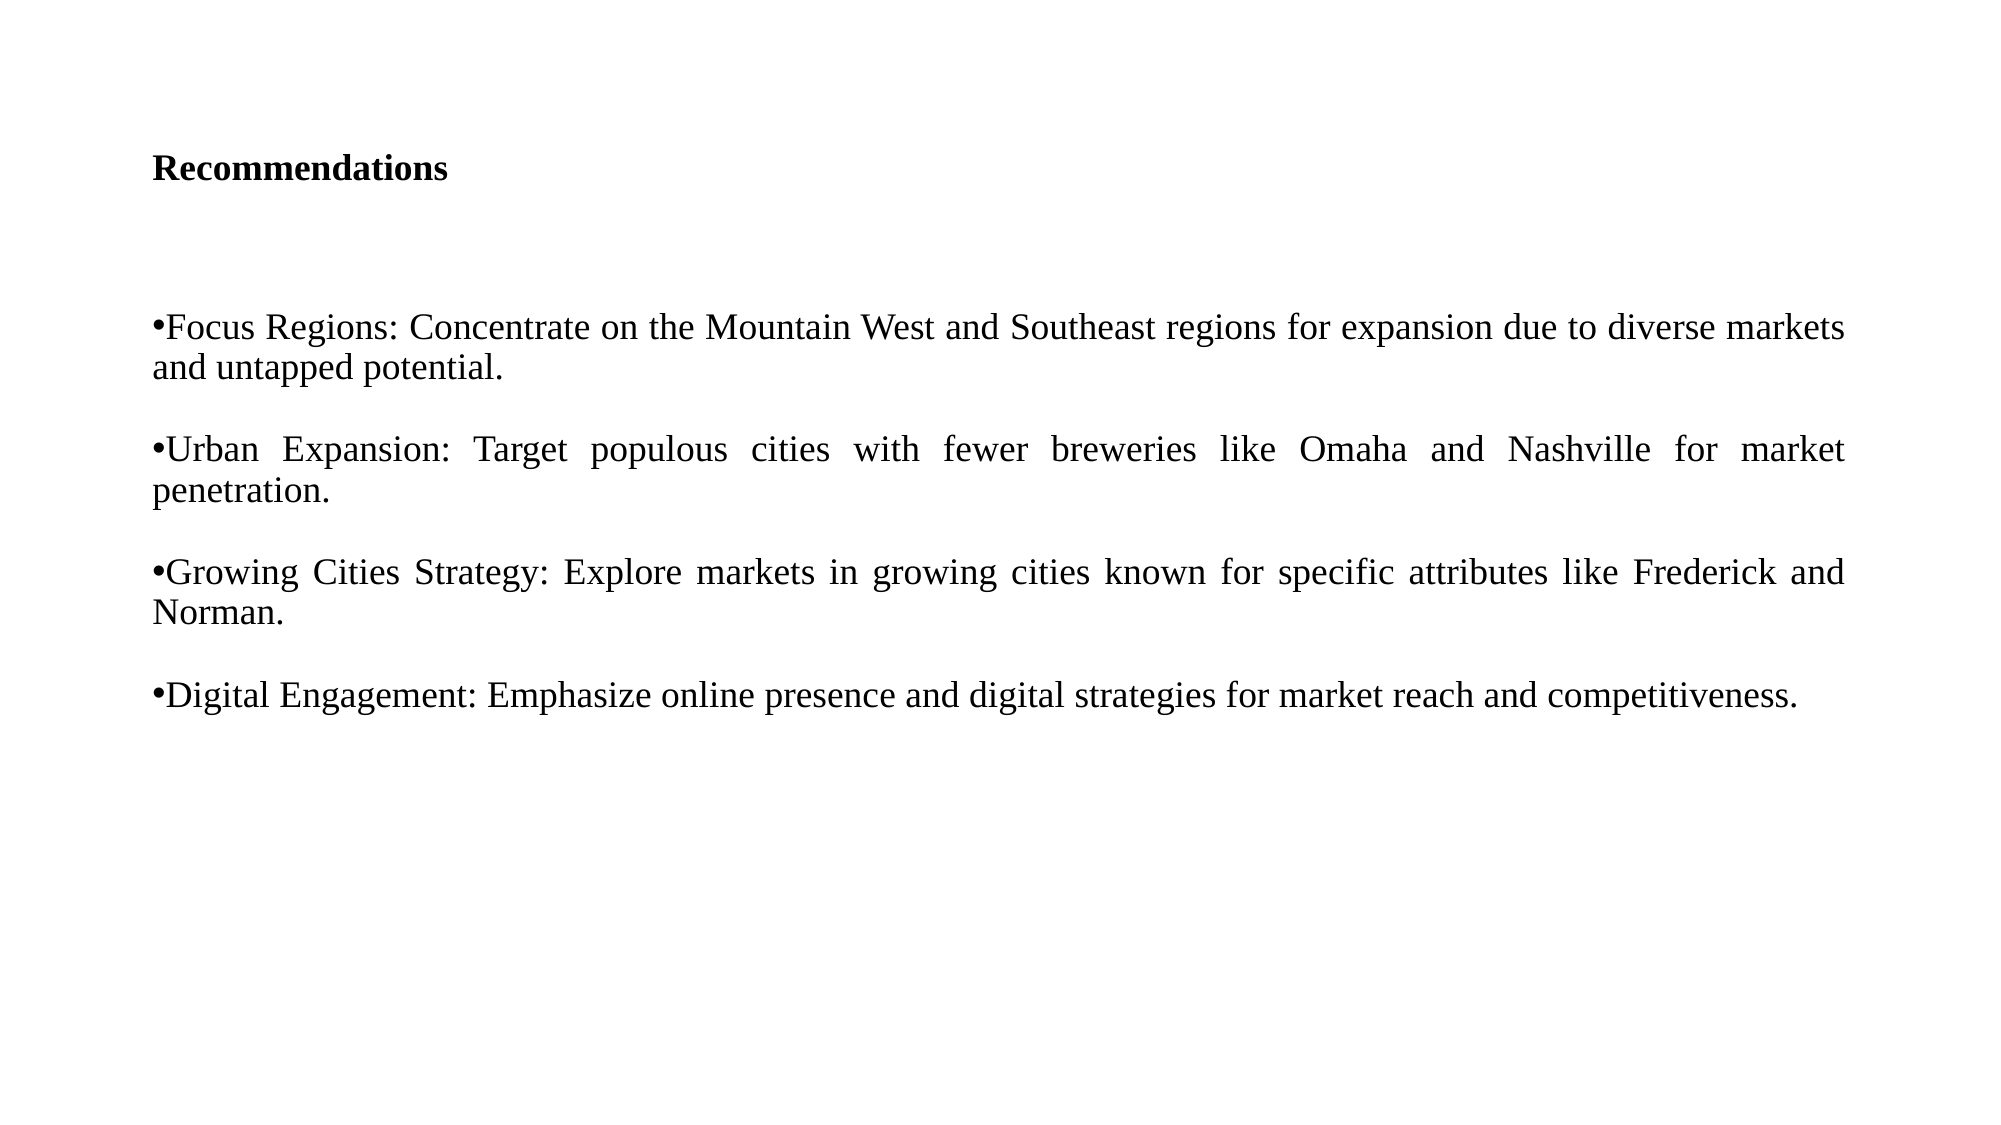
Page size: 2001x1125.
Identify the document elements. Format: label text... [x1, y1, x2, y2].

list Focus Regions: Concentrate on the Mountain West and Southeast regions for expansion due to diverse markets and untapped potential. Urban Expansion: Target populous cities with fewer breweries like Omaha and Nashville for market penetration. Growing Cities Strategy: Explore markets in growing cities known for specific attributes like Frederick and Norman. Digital Engagement: Emphasize online presence and digital strategies for market reach and competitiveness. [137, 299, 1863, 1014]
title Recommendations [137, 59, 1863, 278]
